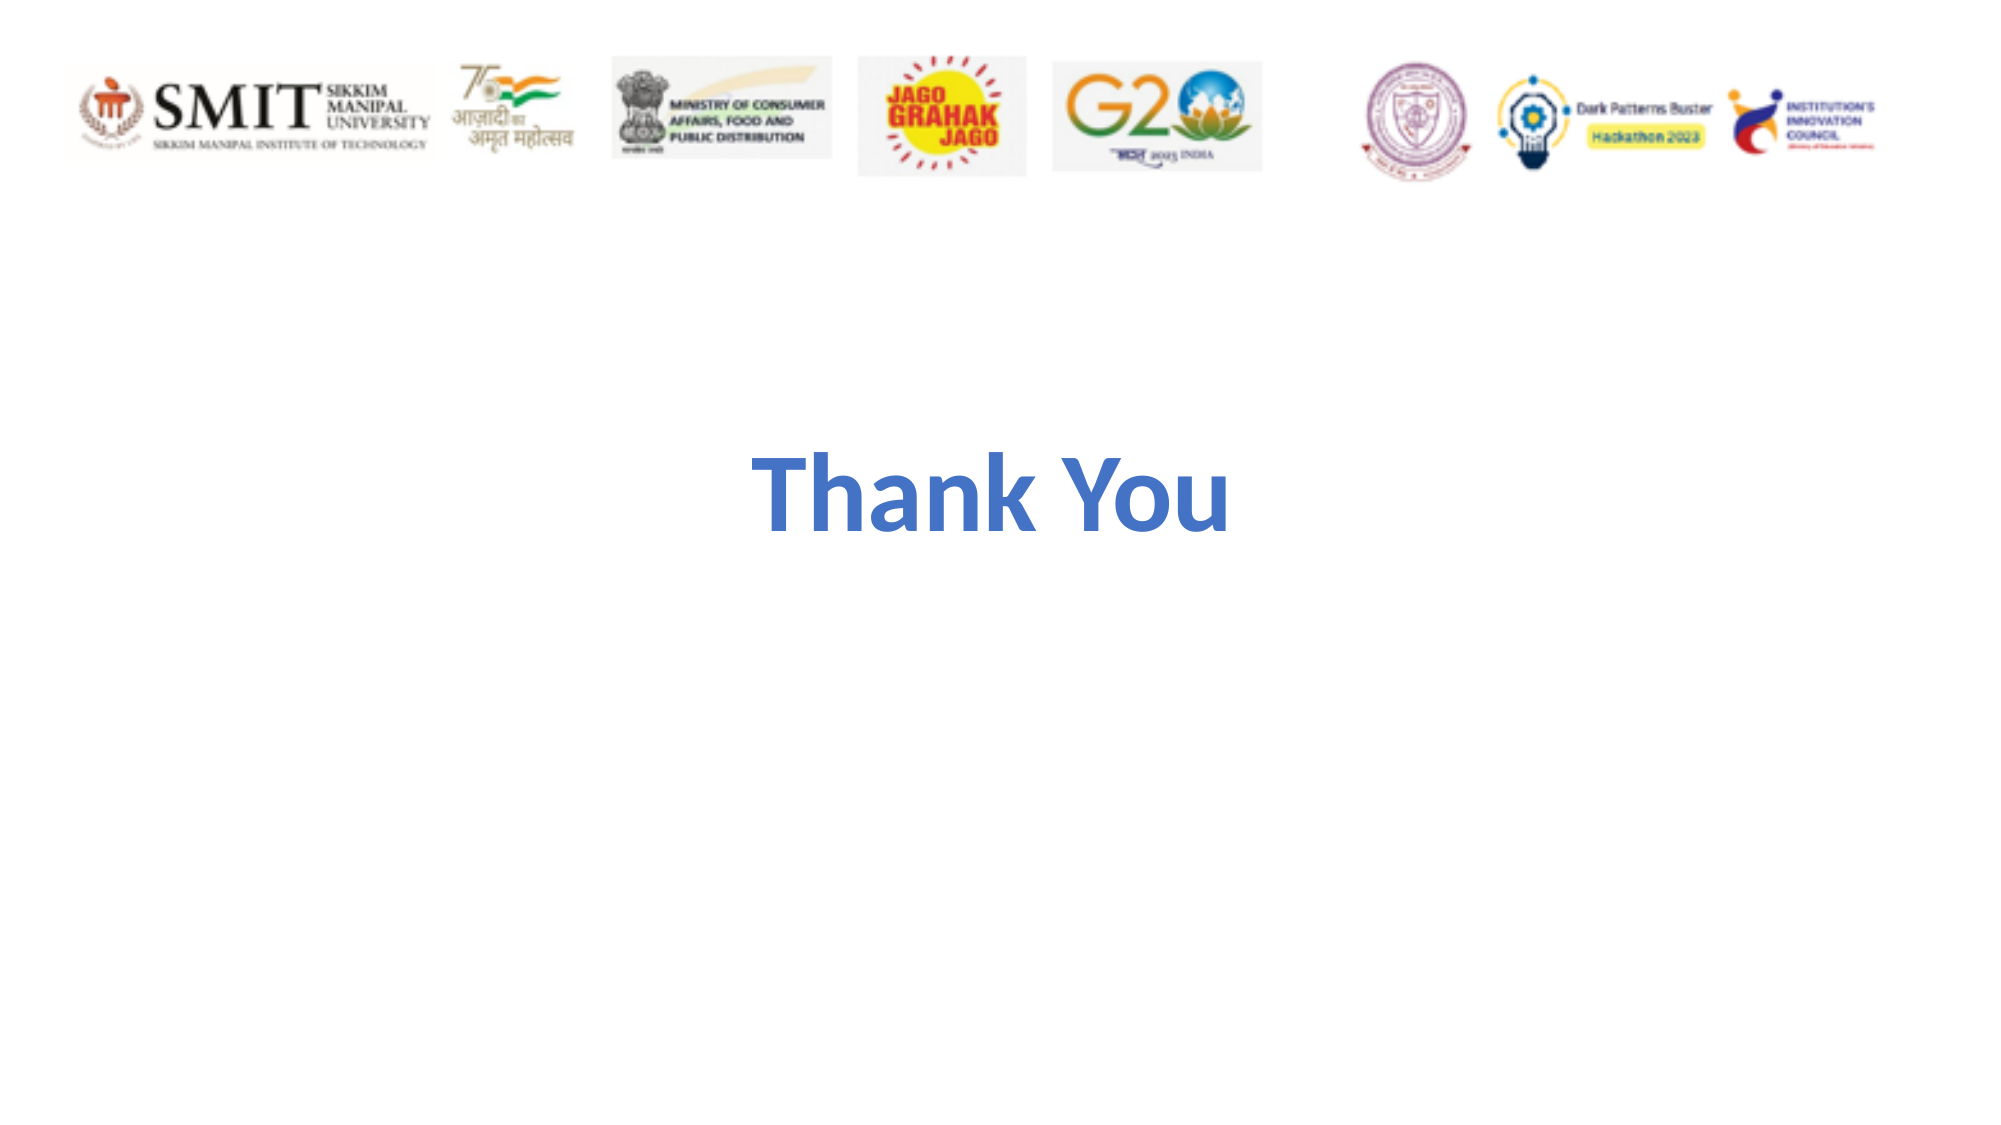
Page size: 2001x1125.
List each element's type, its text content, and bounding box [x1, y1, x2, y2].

text_box Thank You [634, 410, 1351, 561]
picture [52, 39, 1934, 208]
